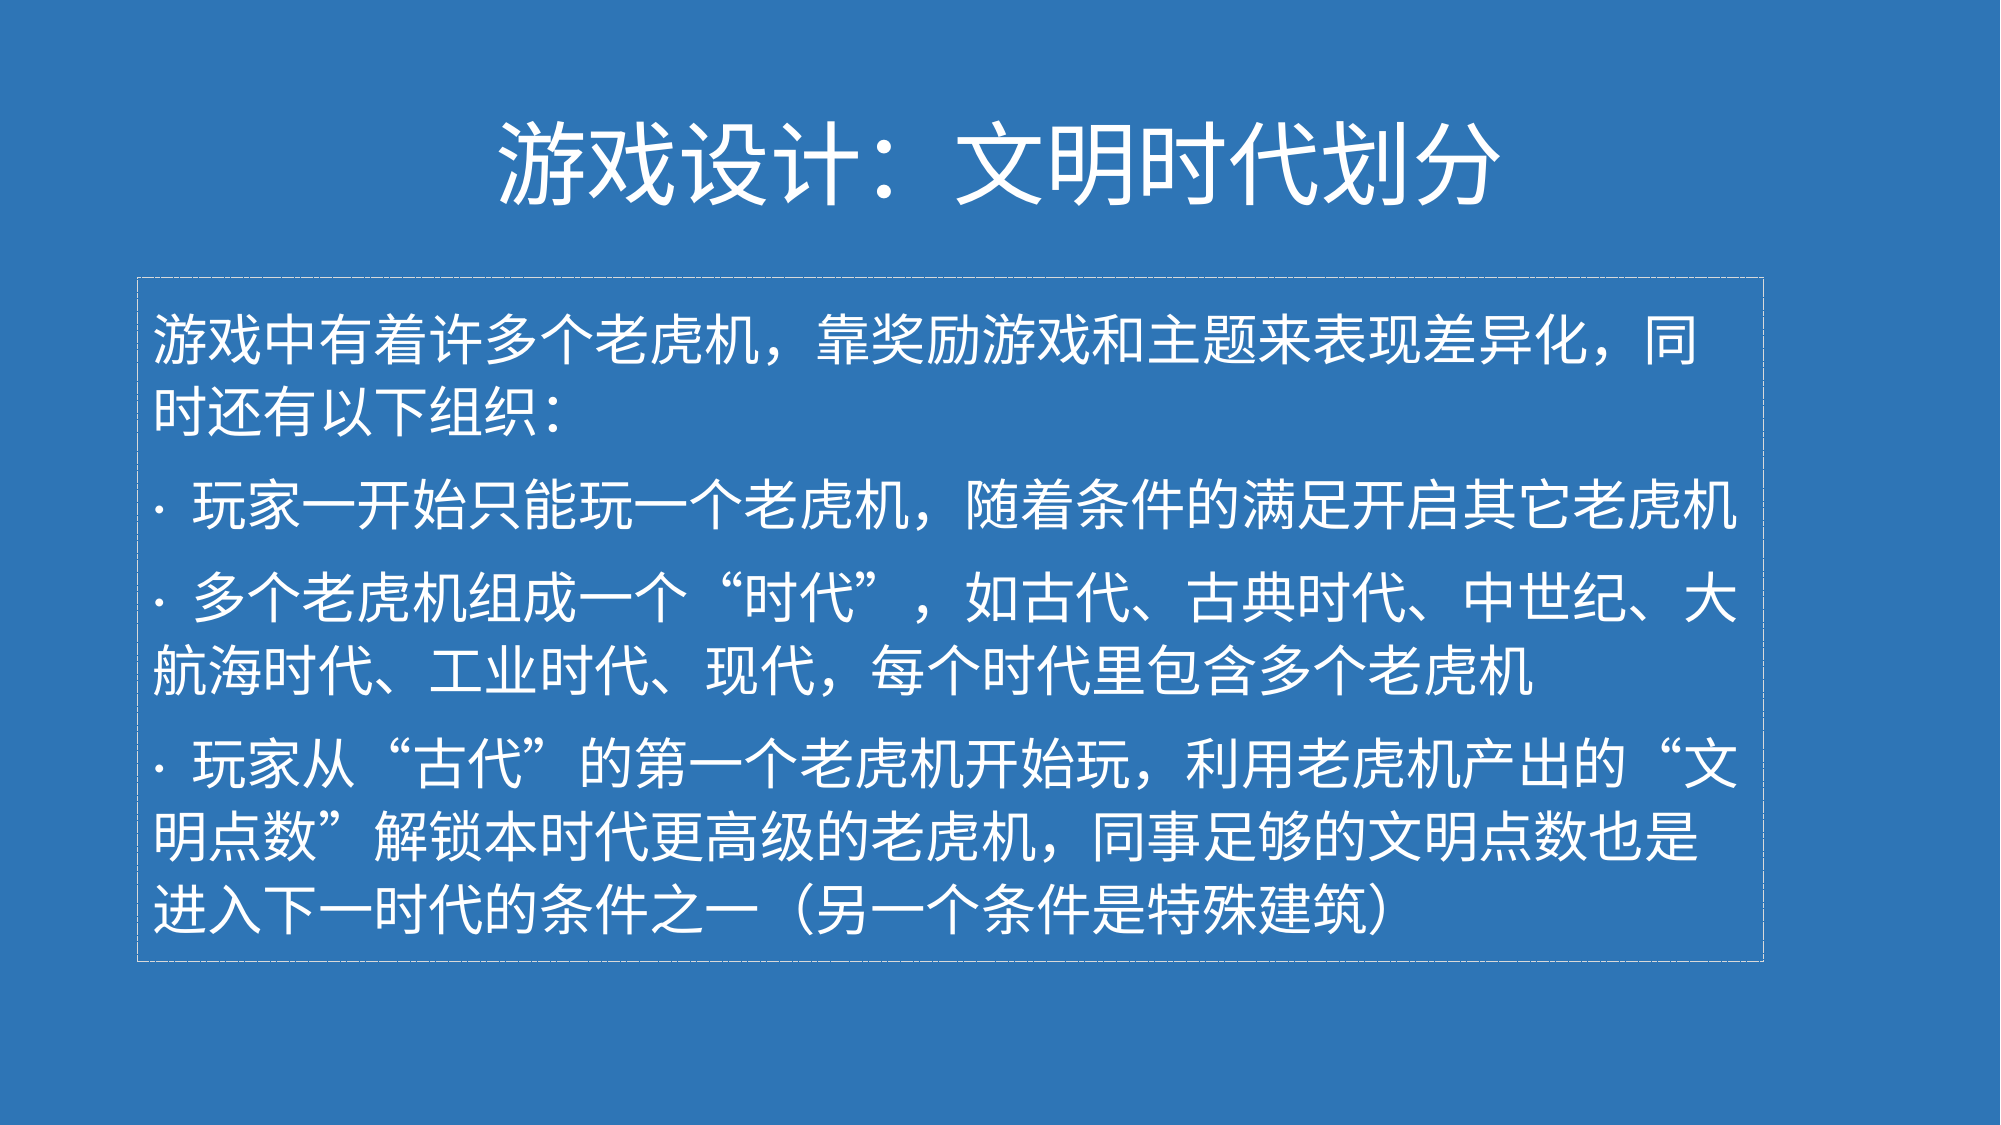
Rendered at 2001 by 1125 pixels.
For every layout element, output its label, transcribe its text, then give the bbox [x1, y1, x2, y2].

text_box 游戏中有着许多个老虎机，靠奖励游戏和主题来表现差异化，同时还有以下组织： · 玩家一开始只能玩一个老虎机，随着条件的满足开启其它老虎机 · 多个老虎机组成一个“时代”，如古代、古典时代、中世纪、大航海时代、工业时代、现代，每个时代里包含多个老虎机 · 玩家从“古代”的第一个老虎机开始玩，利用老虎机产出的“文明点数”解锁本时代更高级的老虎机，同事足够的文明点数也是进入下一时代的条件之一（另一个条件是特殊建筑） [137, 277, 1764, 962]
text_box 游戏设计：文明时代划分 [137, 59, 1863, 278]
